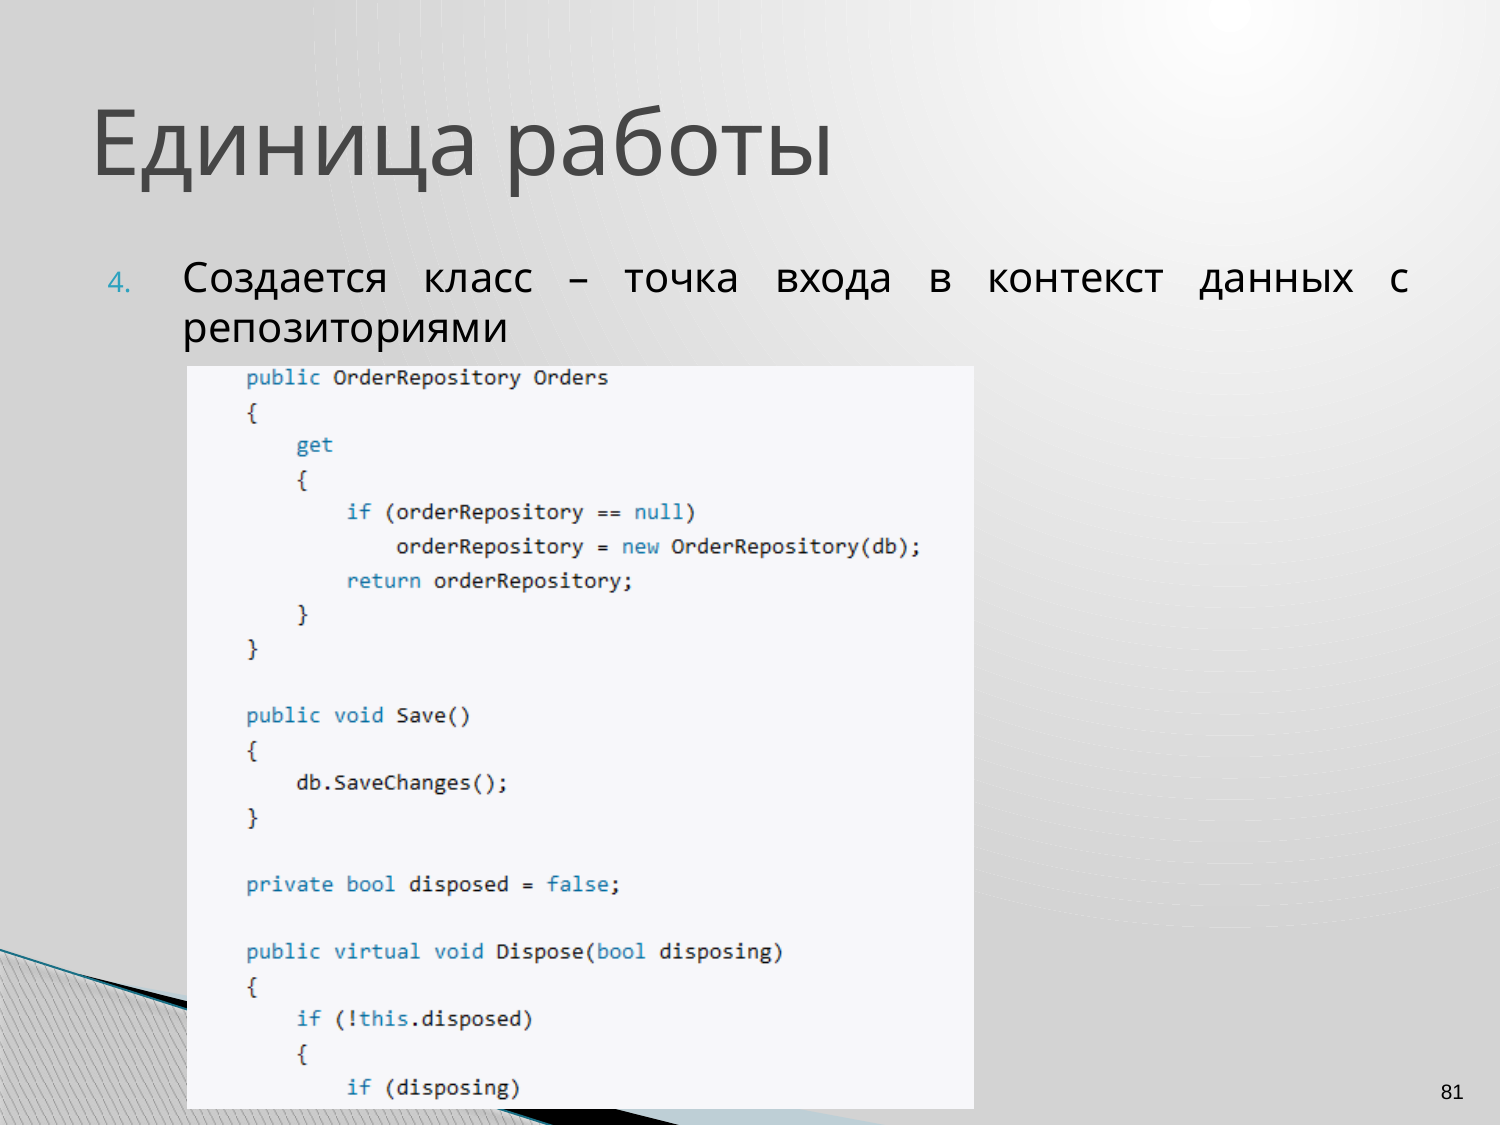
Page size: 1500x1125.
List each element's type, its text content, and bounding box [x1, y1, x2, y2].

slide_number 81 [1418, 1051, 1479, 1112]
title Единица работы [75, 45, 1425, 233]
list Создается класс – точка входа в контекст данных с репозиториями [75, 243, 1425, 986]
picture [187, 365, 974, 1109]
